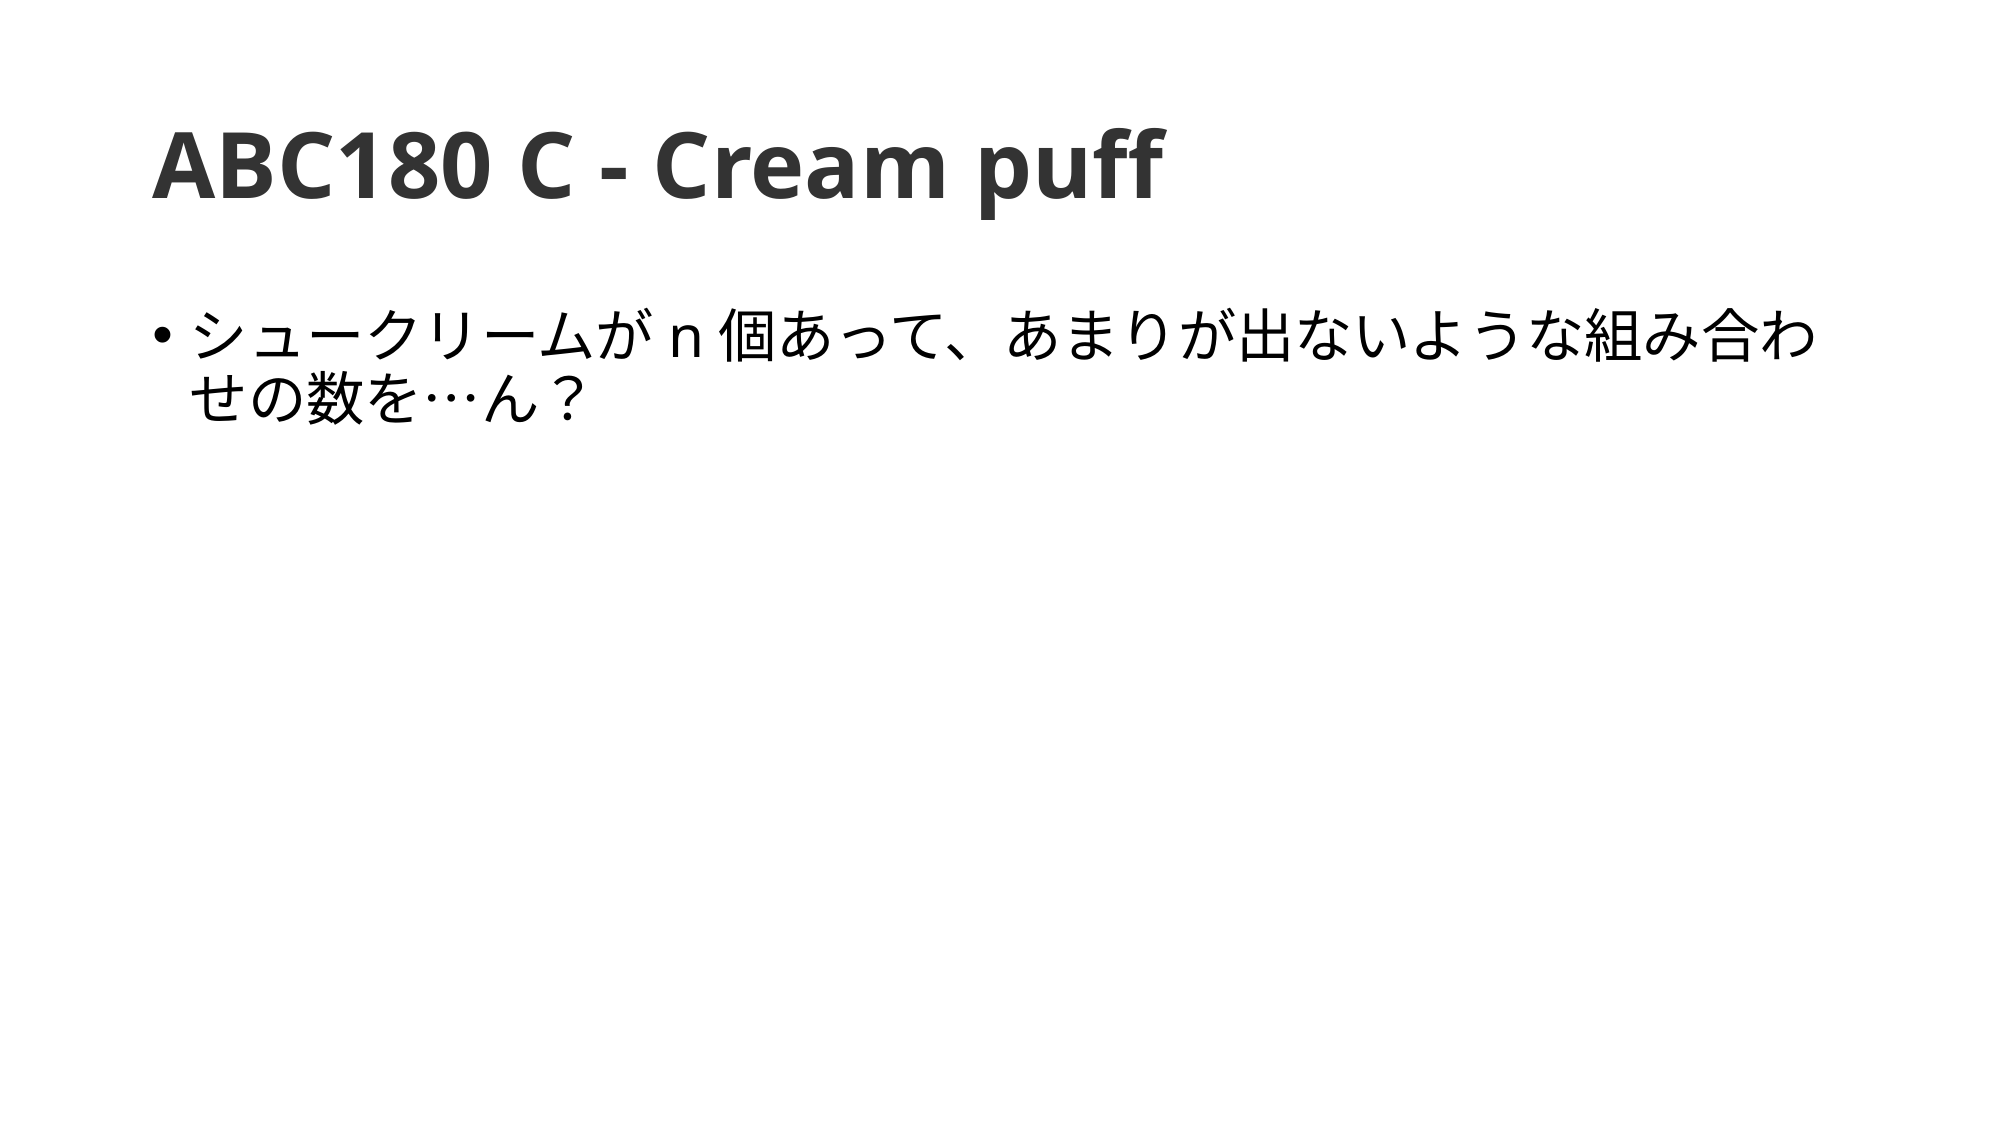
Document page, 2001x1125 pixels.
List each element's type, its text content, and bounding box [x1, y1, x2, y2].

title ABC180 C - Cream puff [137, 59, 1863, 278]
list シュークリームがn個あって、あまりが出ないような組み合わせの数を…ん？ [137, 299, 1863, 1014]
